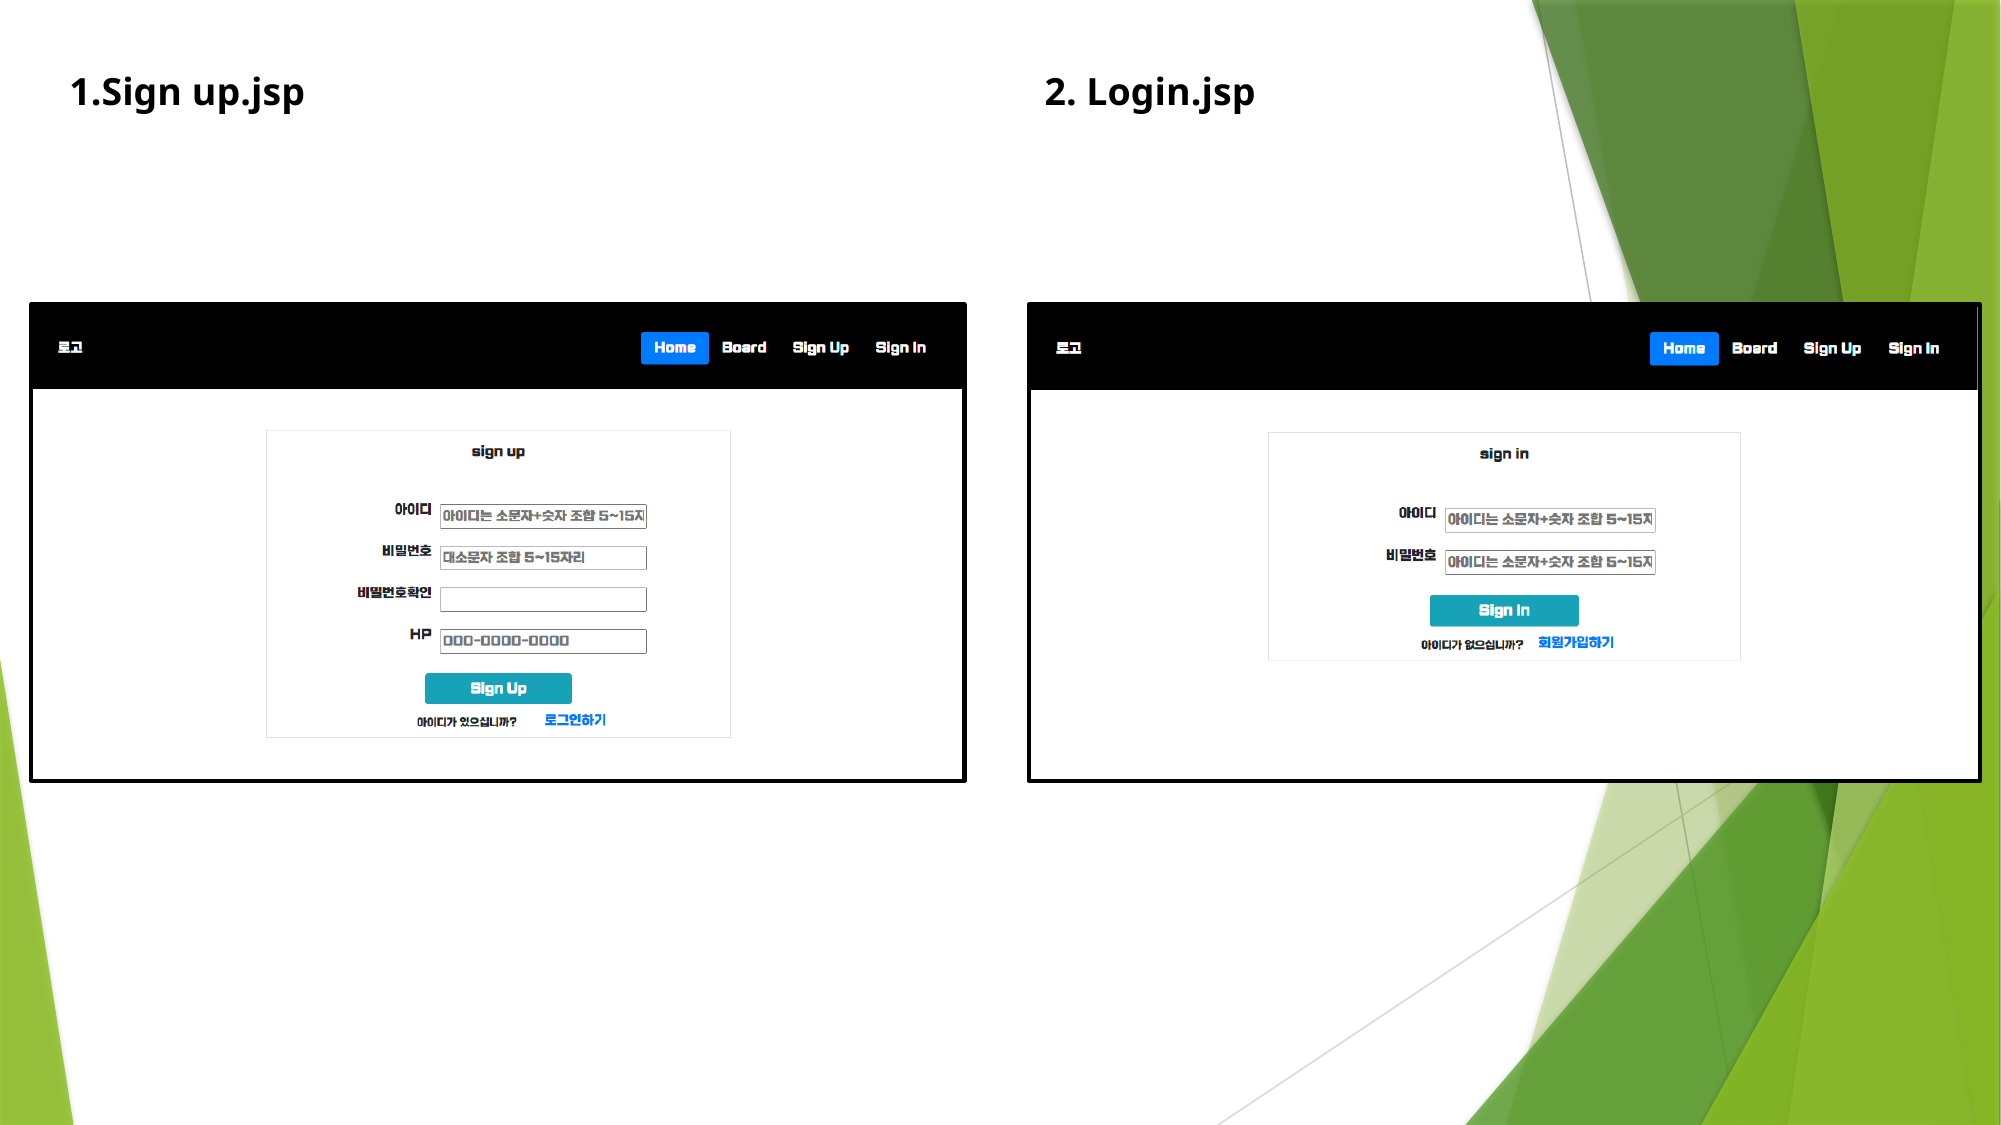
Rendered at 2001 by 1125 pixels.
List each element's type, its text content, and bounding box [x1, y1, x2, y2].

picture [1030, 306, 1979, 779]
text_box 1.Sign up.jsp [54, 60, 320, 121]
picture [32, 306, 963, 779]
text_box 2. Login.jsp [1029, 60, 1271, 121]
